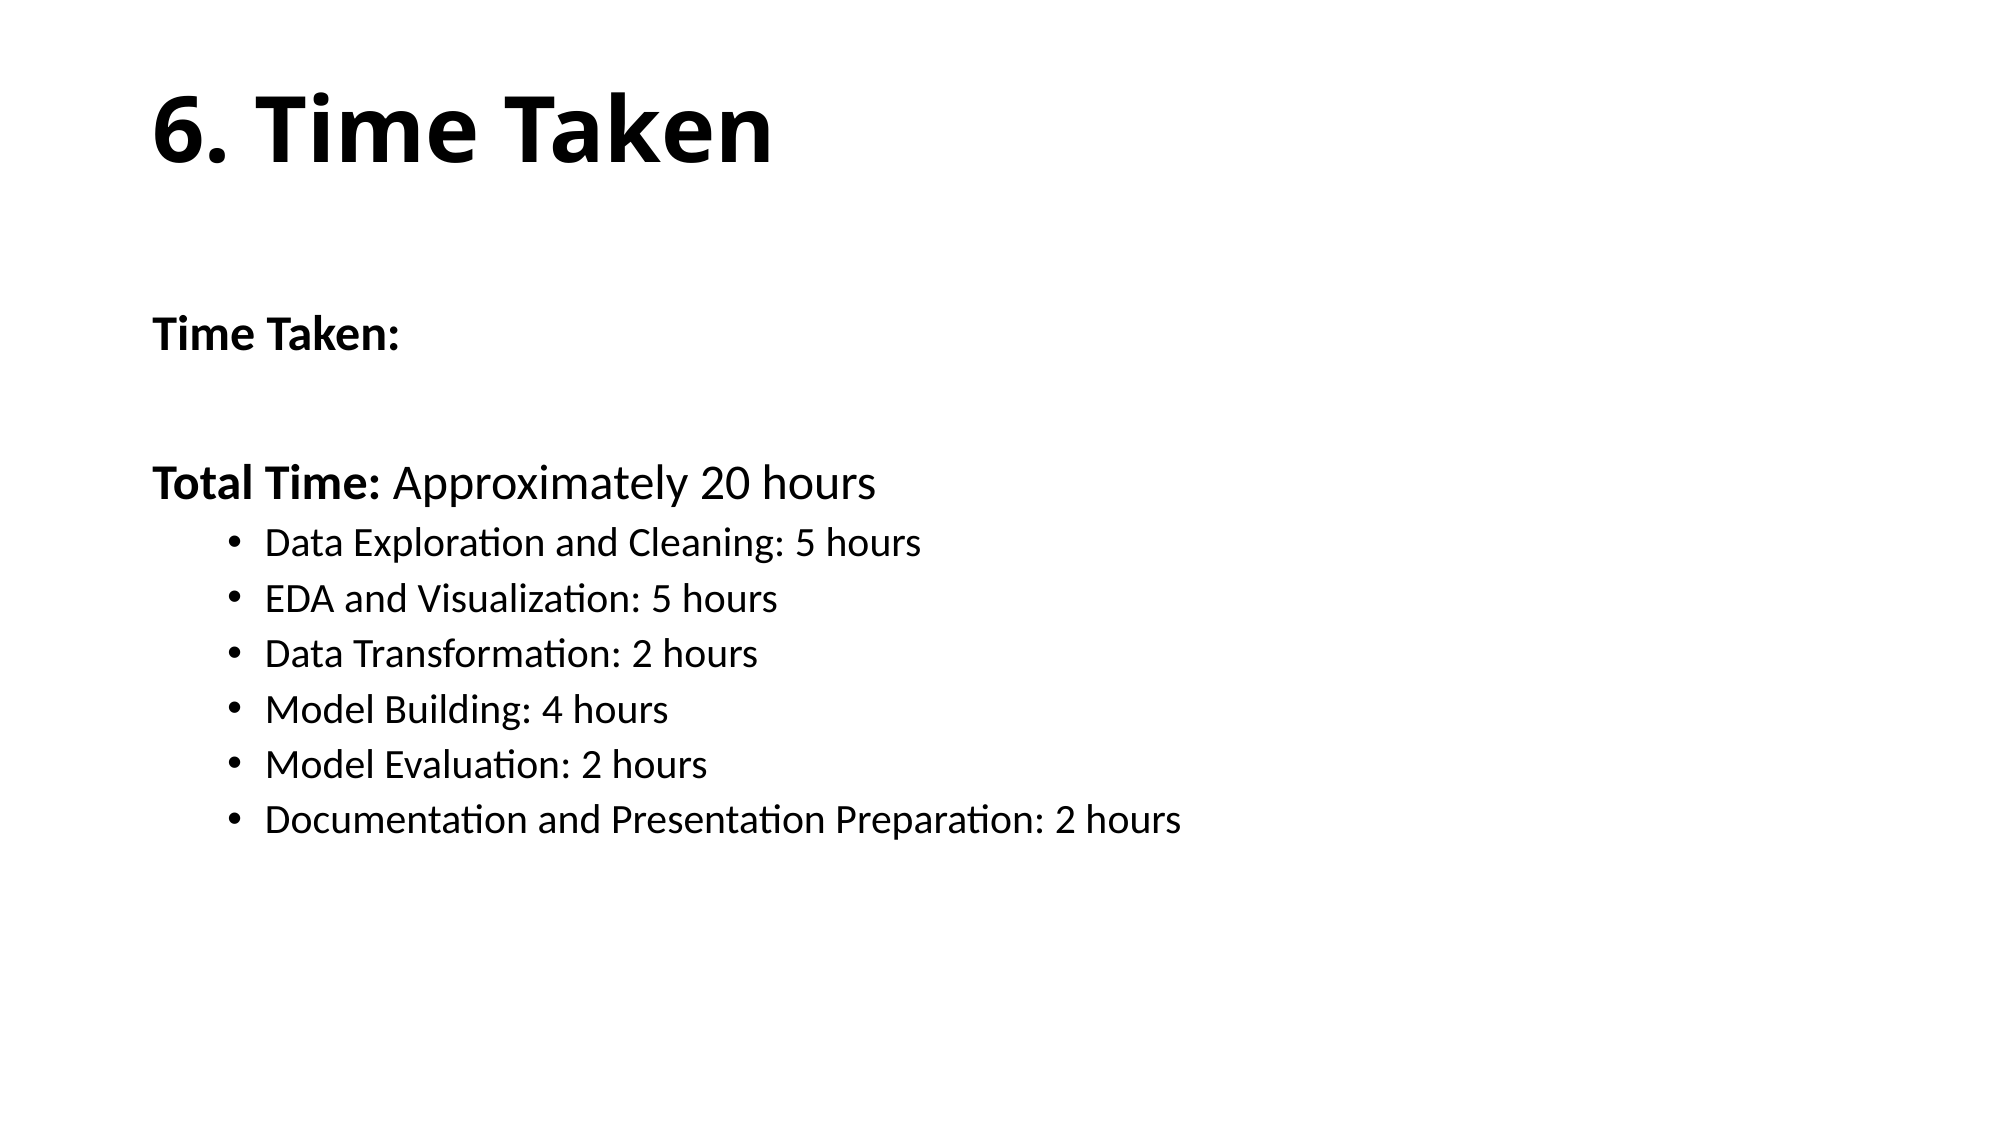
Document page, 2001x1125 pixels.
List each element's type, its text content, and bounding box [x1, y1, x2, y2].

list Time Taken: Total Time: Approximately 20 hours Data Exploration and Cleaning: 5 hours EDA and Visualization: 5 hours Data Transformation: 2 hours Model Building: 4 hours Model Evaluation: 2 hours Documentation and Presentation Preparation: 2 hours [137, 299, 1863, 1014]
title 6. Time Taken [137, 59, 1863, 206]
